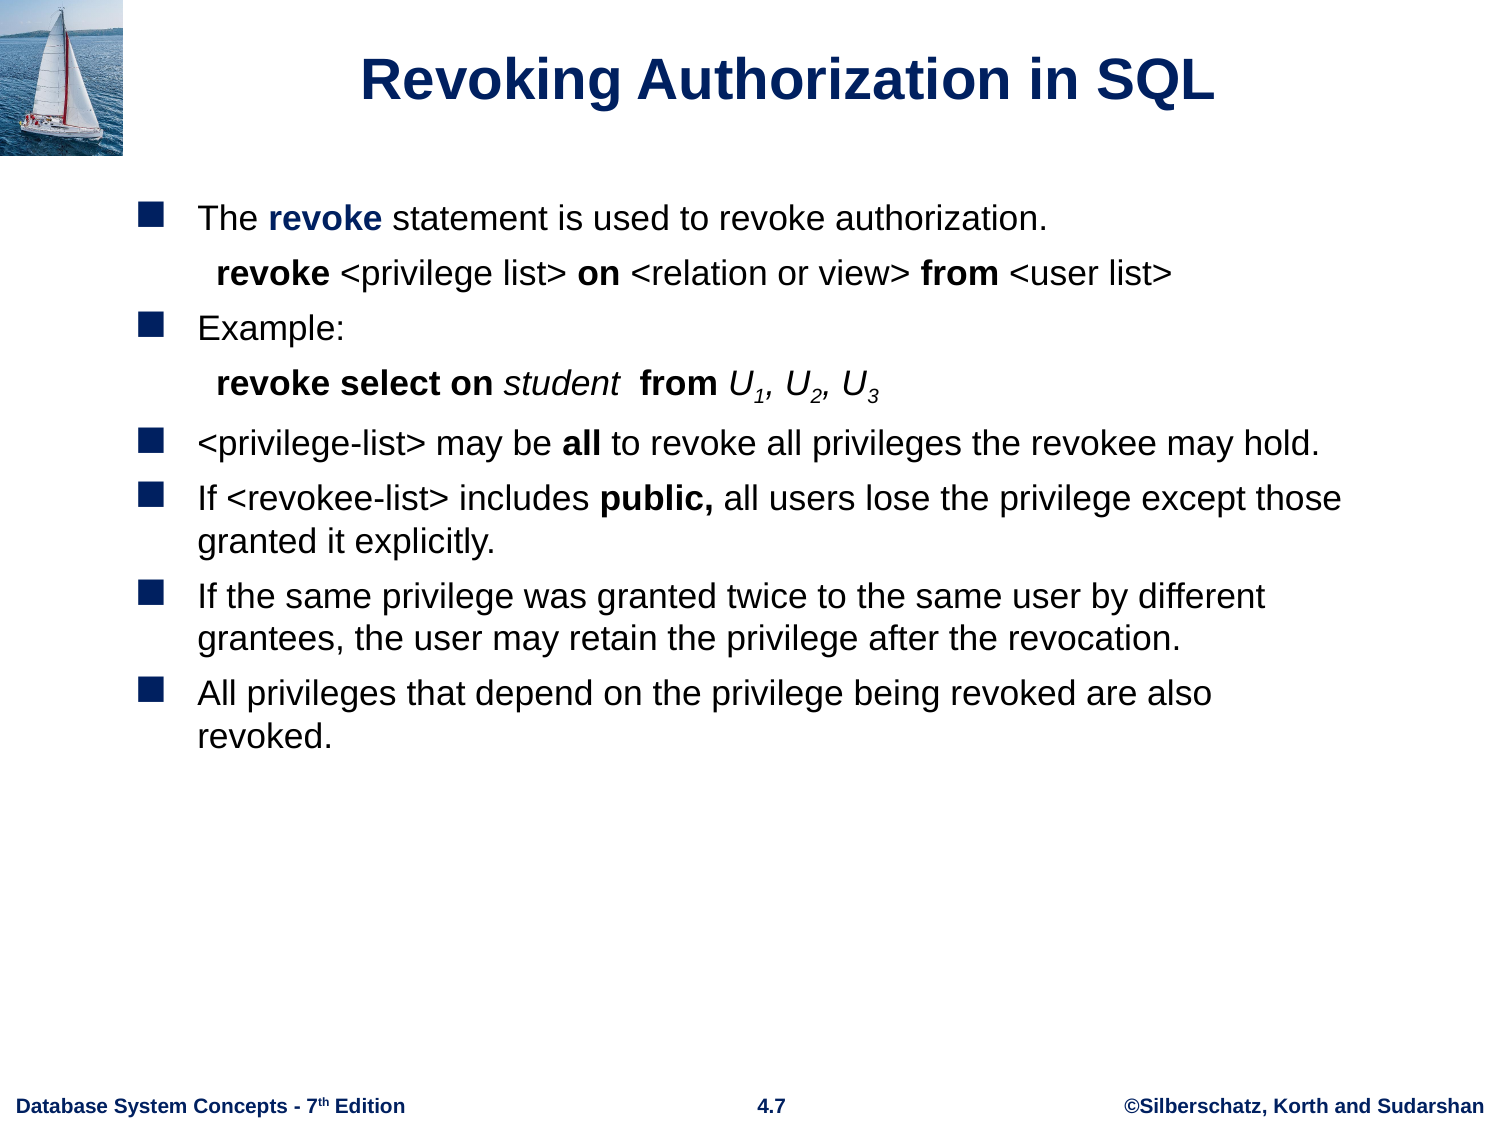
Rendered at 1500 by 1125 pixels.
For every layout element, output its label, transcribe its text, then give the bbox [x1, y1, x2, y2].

picture [0, 0, 123, 156]
title Revoking Authorization in SQL [125, 18, 1452, 120]
list The revoke statement is used to revoke authorization. revoke <privilege list> on <relation or view> from <user list> Example: revoke select on student from U1, U2, U3 <privilege-list> may be all to revoke all privileges the revokee may hold. If <revokee-list> includes public, all users lose the privilege except those granted it explicitly. If the same privilege was granted twice to the same user by different grantees, the user may retain the privilege after the revocation. All privileges that depend on the privilege being revoked are also revoked. [126, 187, 1366, 992]
